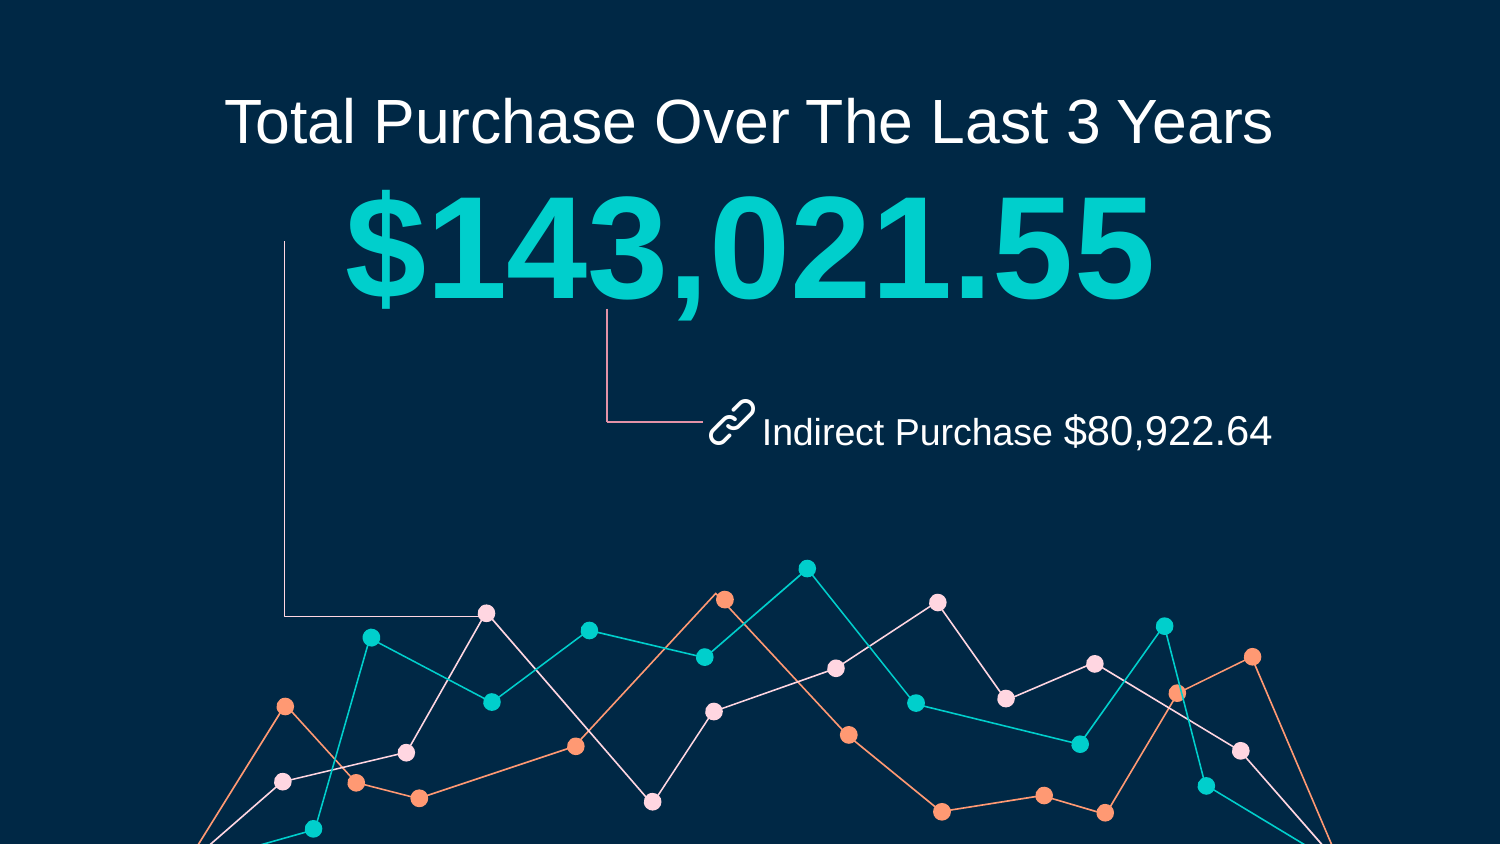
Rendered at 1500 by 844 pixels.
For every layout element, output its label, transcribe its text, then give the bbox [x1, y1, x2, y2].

title $143,021.55 [284, 172, 1216, 343]
list Indirect Purchase $80,922.64 [746, 381, 1298, 455]
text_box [197, 328, 573, 530]
picture [709, 399, 755, 445]
text_box Total Purchase Over The Last 3 Years [80, 76, 1420, 172]
